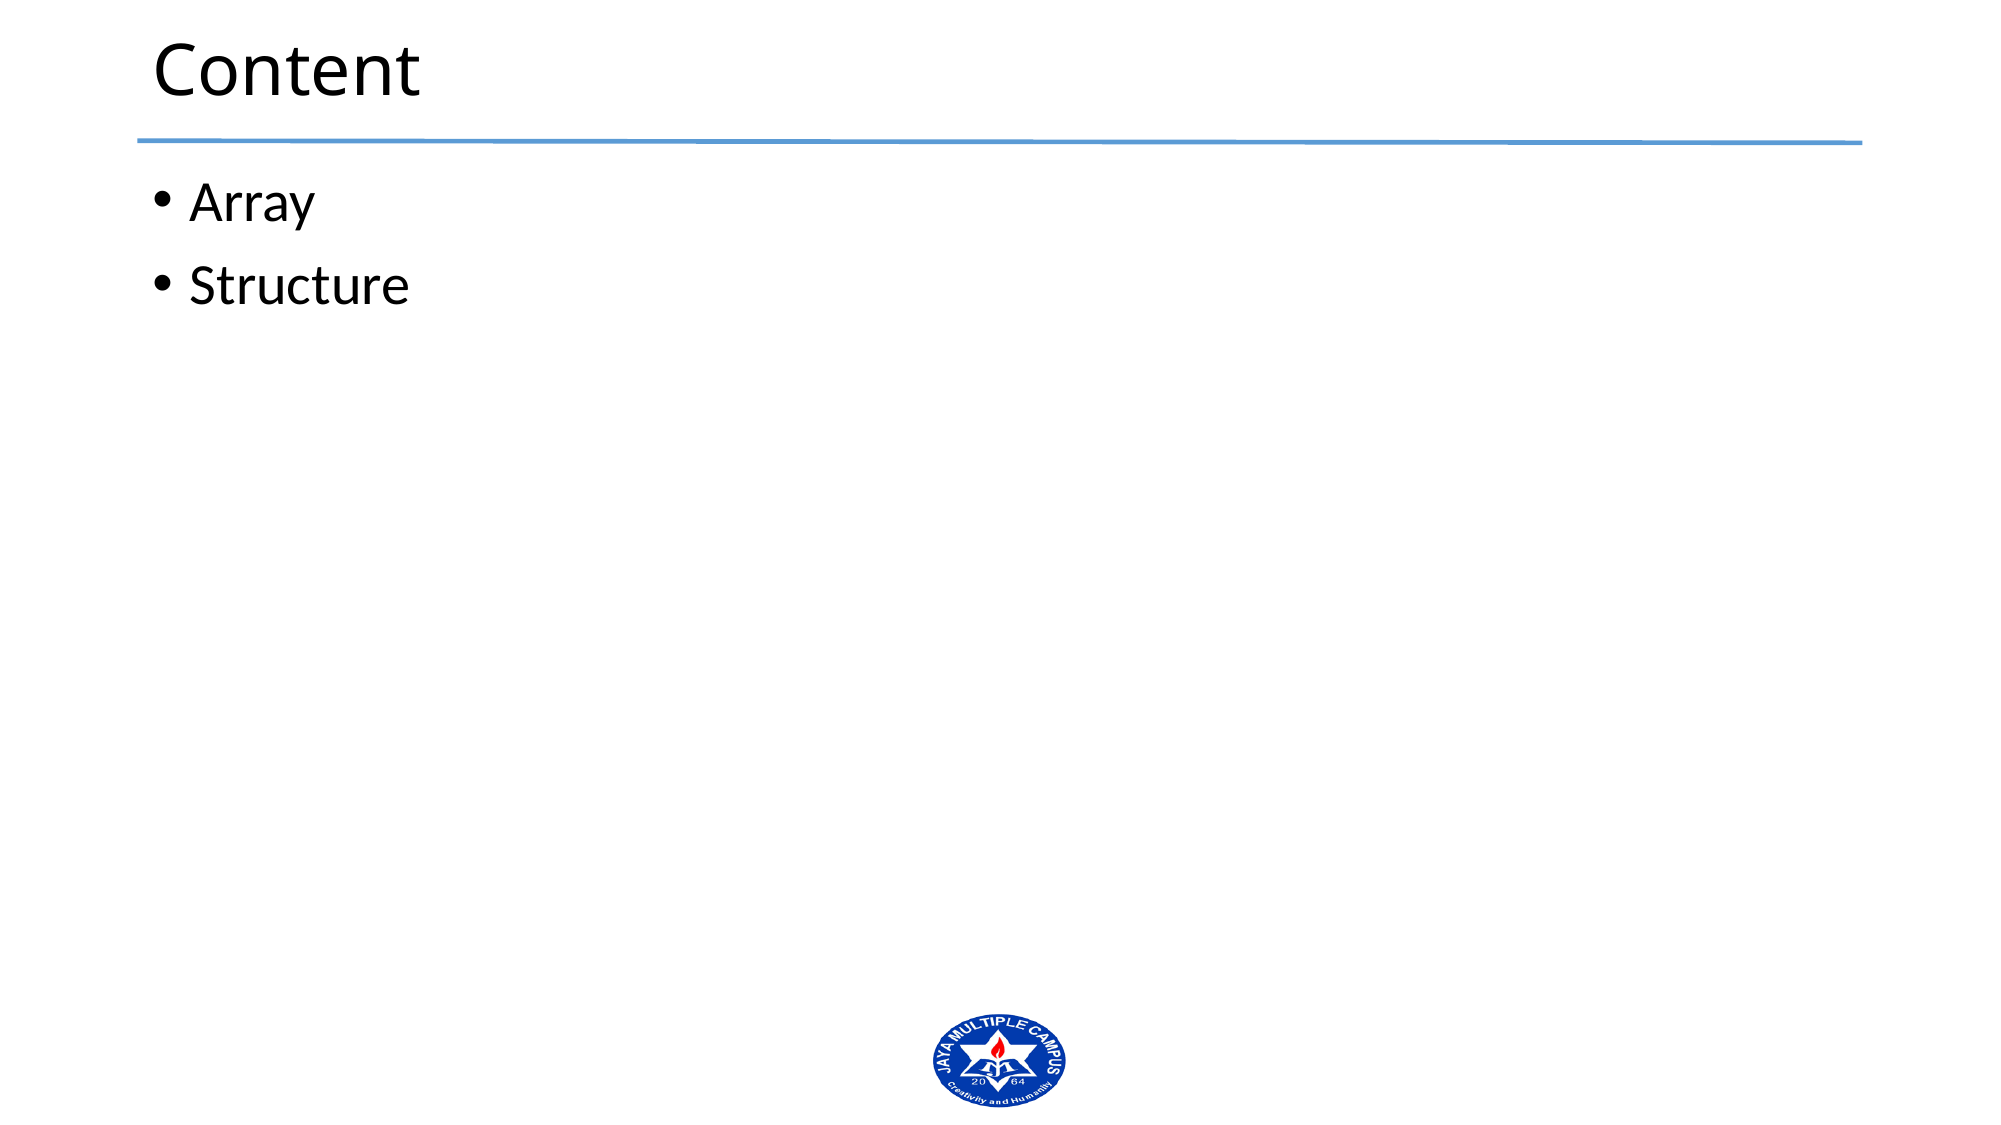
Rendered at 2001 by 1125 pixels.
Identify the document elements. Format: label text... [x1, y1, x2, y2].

list Array Structure [137, 163, 1863, 1000]
title Content [137, 16, 1863, 121]
picture [931, 1013, 1067, 1109]
